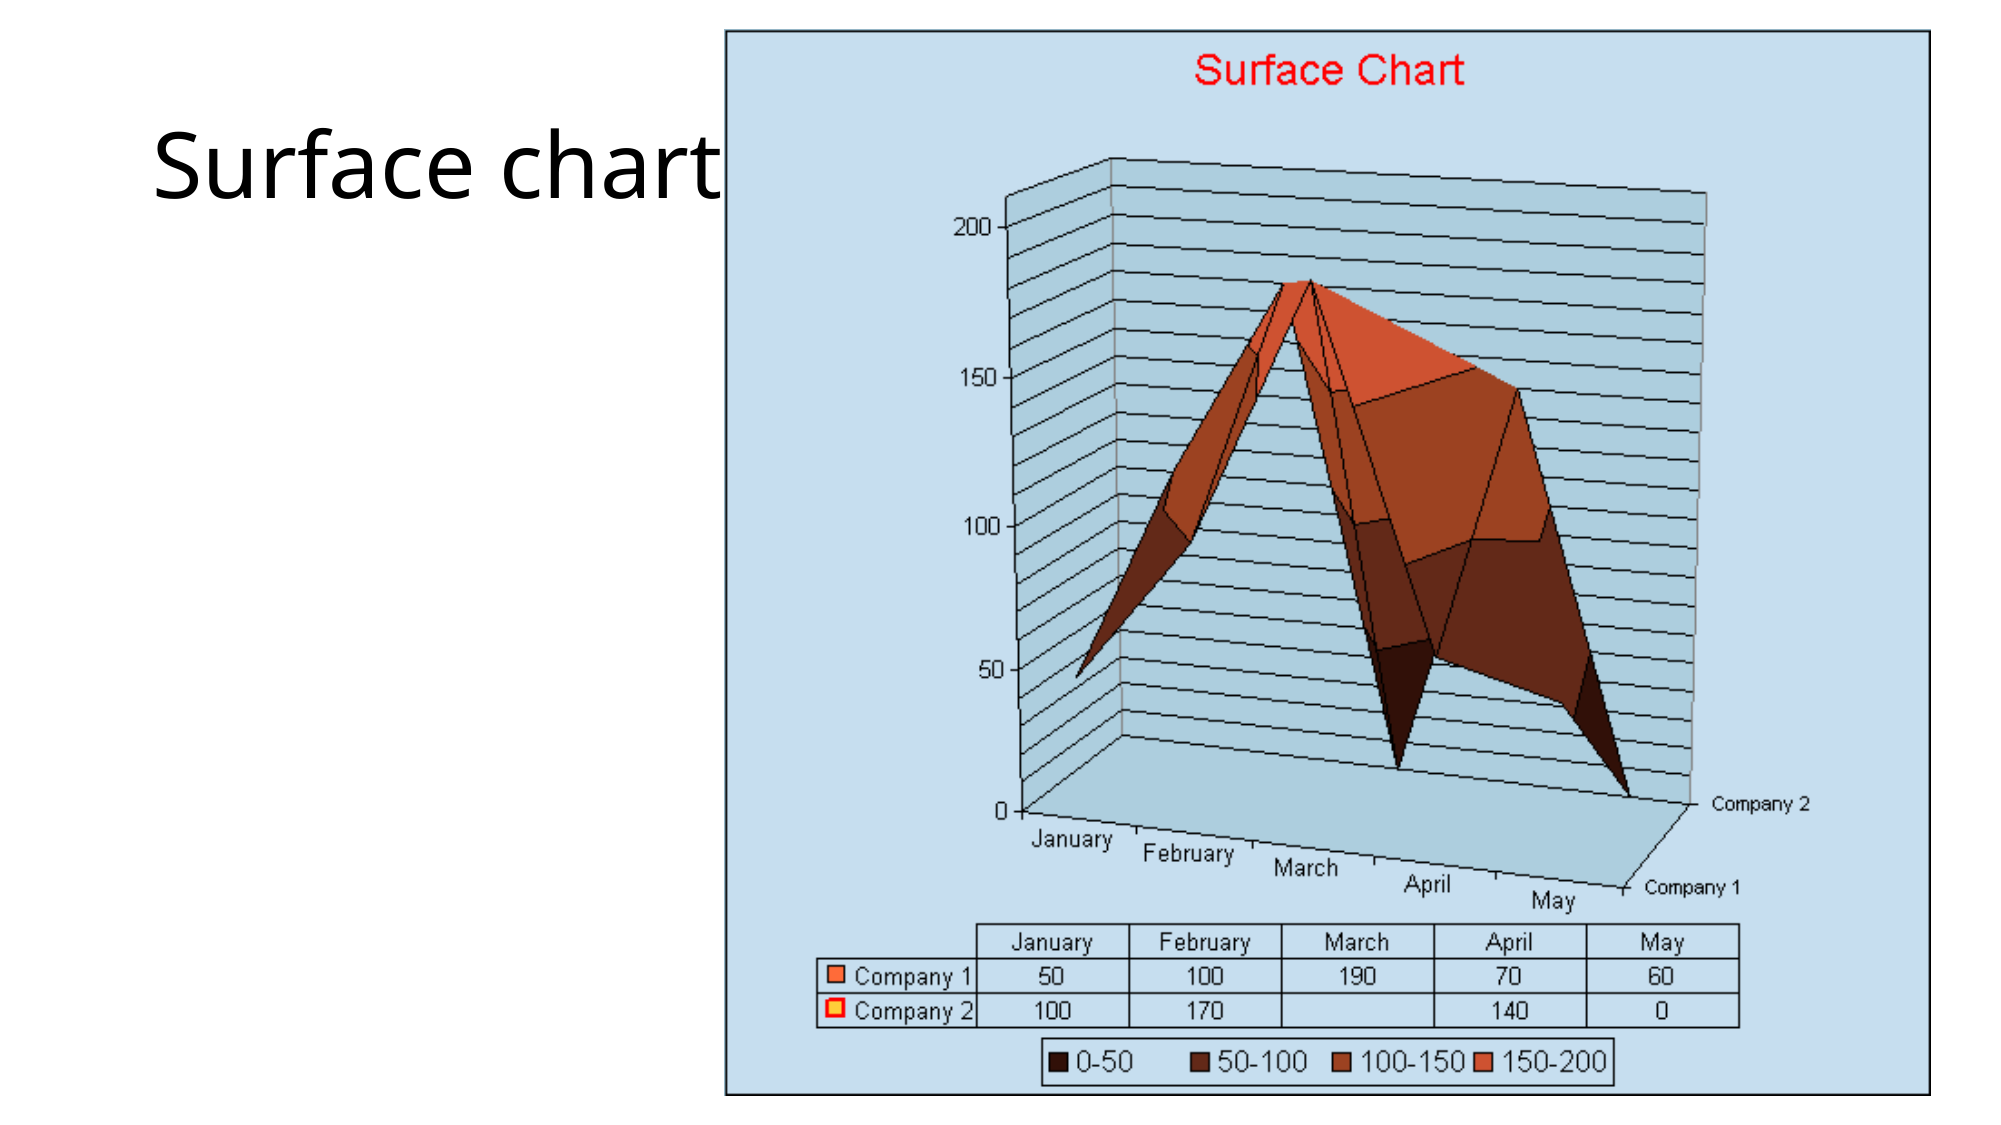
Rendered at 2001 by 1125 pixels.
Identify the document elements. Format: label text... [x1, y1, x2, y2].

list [724, 29, 1931, 1096]
title Surface chart [137, 59, 724, 278]
